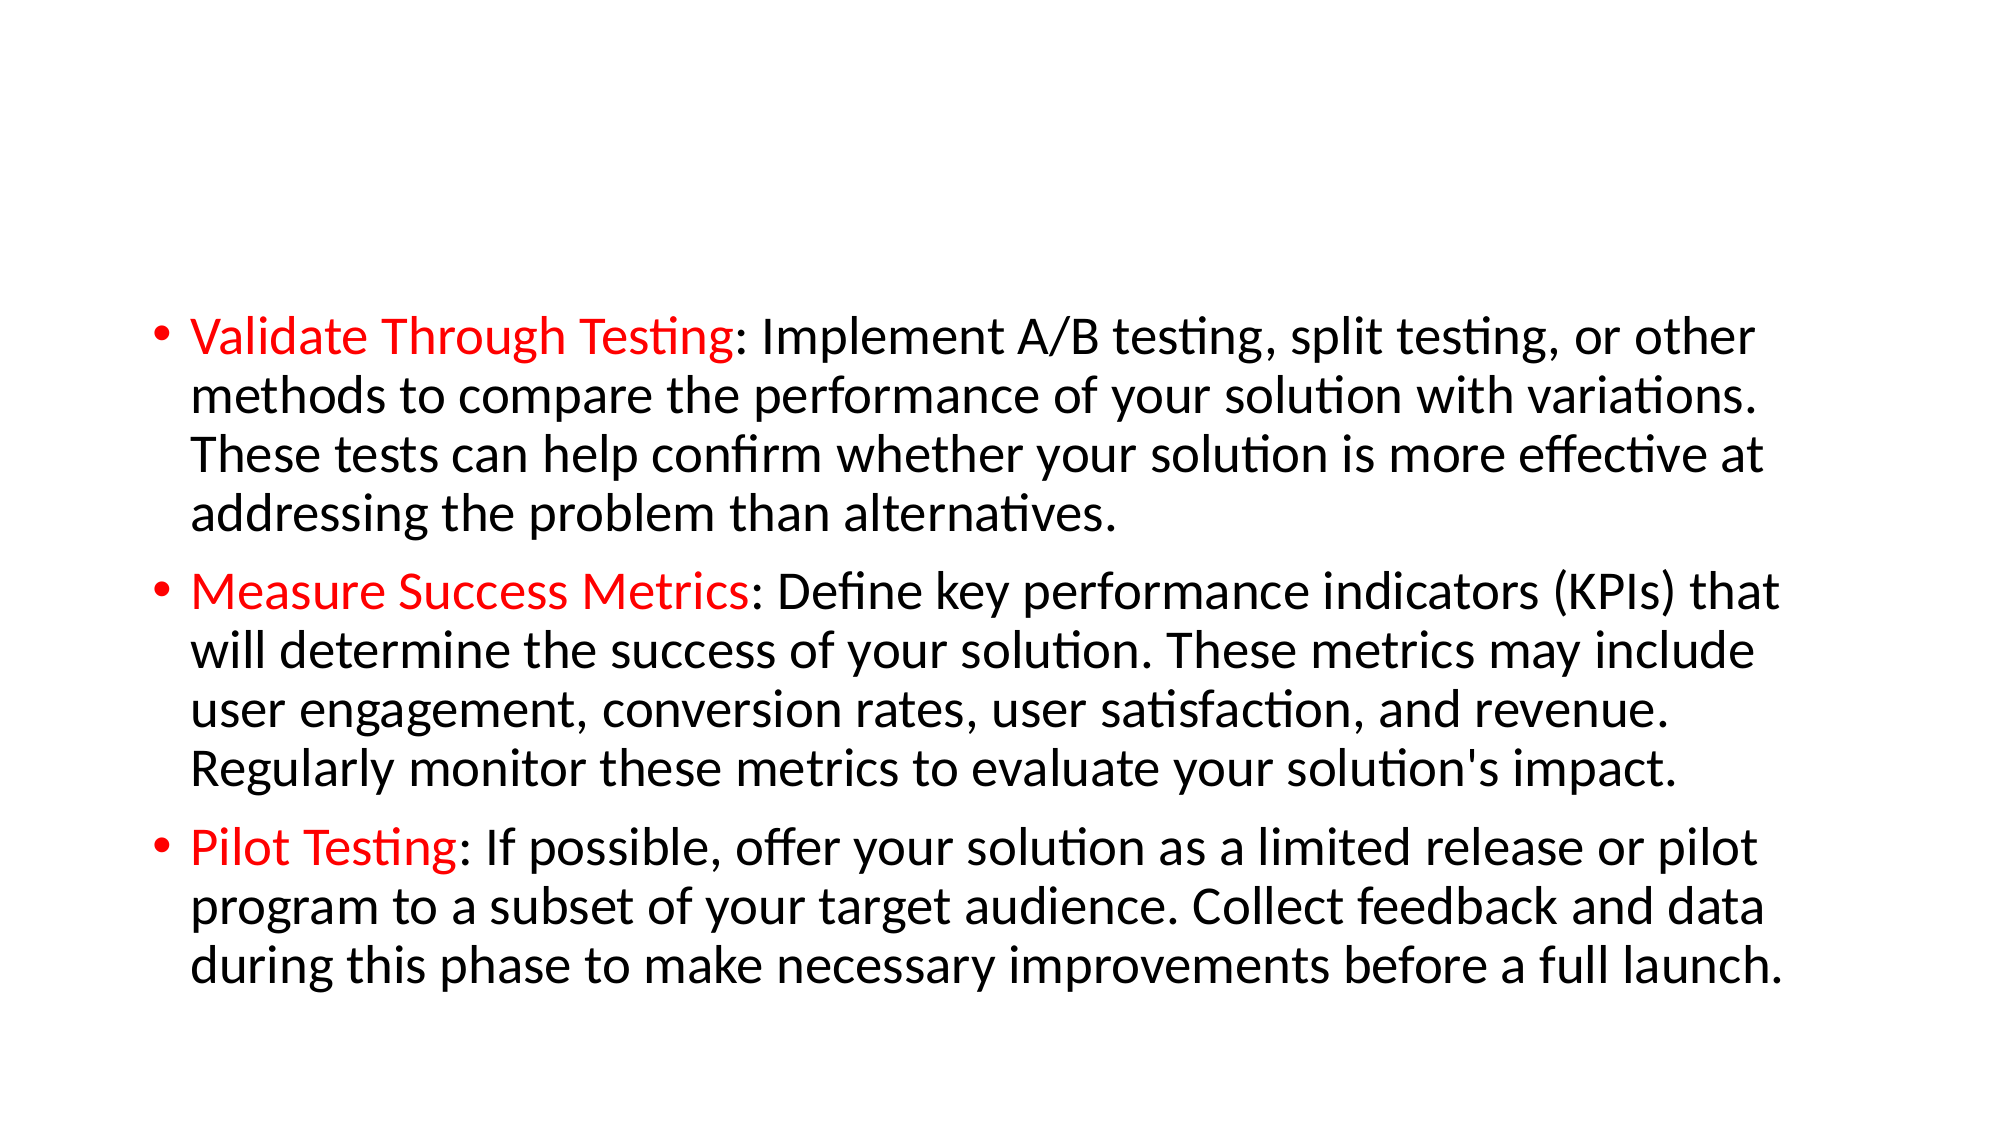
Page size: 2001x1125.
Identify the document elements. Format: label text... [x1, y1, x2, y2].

list Validate Through Testing: Implement A/B testing, split testing, or other methods to compare the performance of your solution with variations. These tests can help confirm whether your solution is more effective at addressing the problem than alternatives. Measure Success Metrics: Define key performance indicators (KPIs) that will determine the success of your solution. These metrics may include user engagement, conversion rates, user satisfaction, and revenue. Regularly monitor these metrics to evaluate your solution's impact. Pilot Testing: If possible, offer your solution as a limited release or pilot program to a subset of your target audience. Collect feedback and data during this phase to make necessary improvements before a full launch. [137, 299, 1863, 1014]
